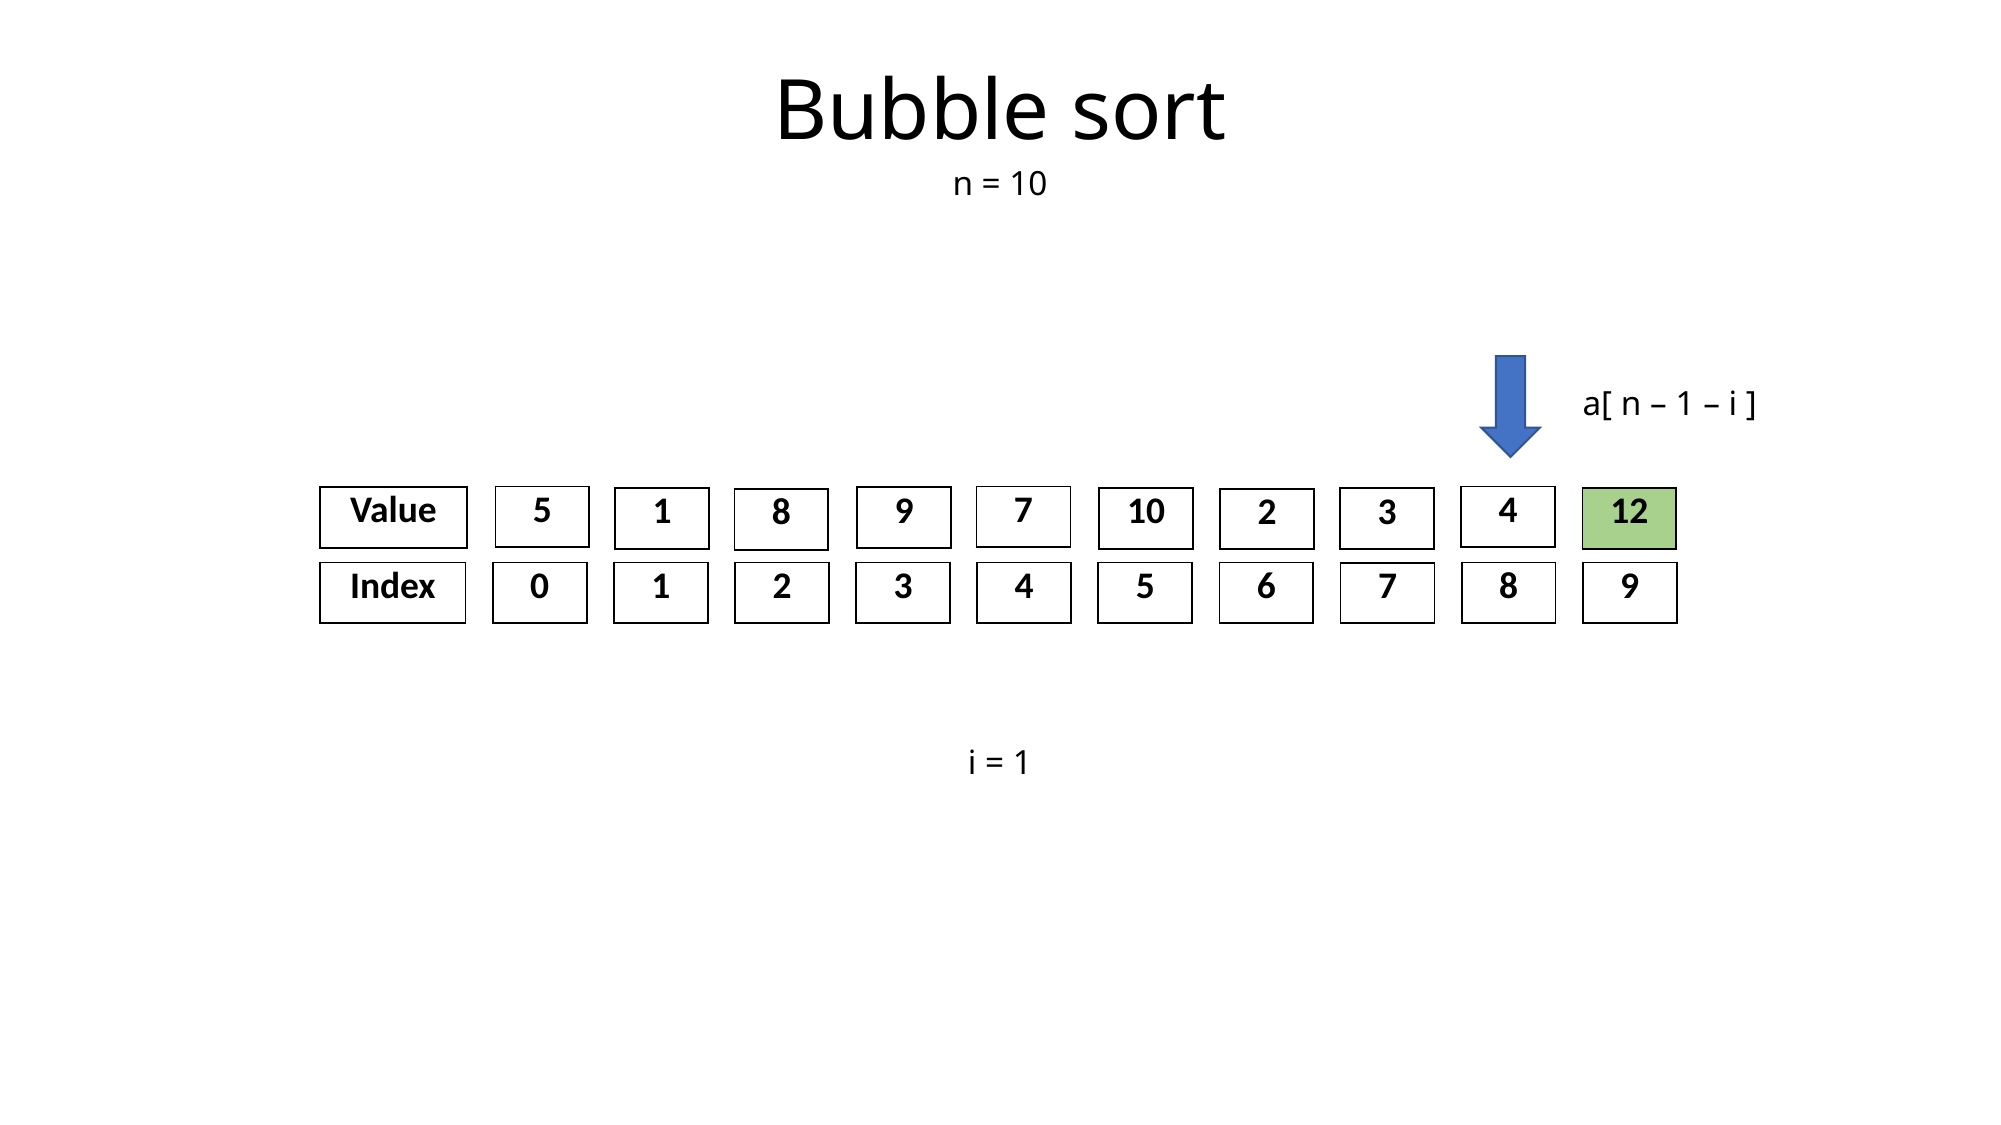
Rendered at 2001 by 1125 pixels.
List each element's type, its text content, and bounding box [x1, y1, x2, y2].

table_header 5 [1099, 563, 1191, 622]
table_header 4 [978, 563, 1070, 622]
table_header 1 [615, 563, 707, 622]
table_header 2 [1221, 490, 1313, 548]
table_header 3 [857, 563, 949, 622]
table_header 7 [977, 487, 1070, 546]
table_header Value [321, 488, 466, 547]
table_header Index [321, 563, 465, 622]
table_header 9 [858, 488, 950, 547]
text_box Bubble sort [758, 48, 1242, 164]
table_header 12 [1583, 489, 1675, 548]
table_header 1 [616, 489, 708, 548]
table_header 10 [1100, 489, 1192, 548]
table_header 3 [1341, 489, 1433, 548]
text_box n = 10 [937, 154, 1063, 210]
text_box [1481, 356, 1789, 457]
table_header 8 [1463, 563, 1555, 622]
table_header 2 [736, 563, 828, 622]
table_header 9 [1584, 563, 1676, 622]
table_header 5 [496, 487, 588, 546]
table_header 4 [1462, 487, 1554, 546]
text_box i = 1 [953, 734, 1047, 789]
table_header 8 [735, 490, 827, 549]
table_header 7 [1341, 564, 1434, 622]
table_header 0 [494, 563, 586, 622]
table_header 6 [1220, 563, 1312, 622]
